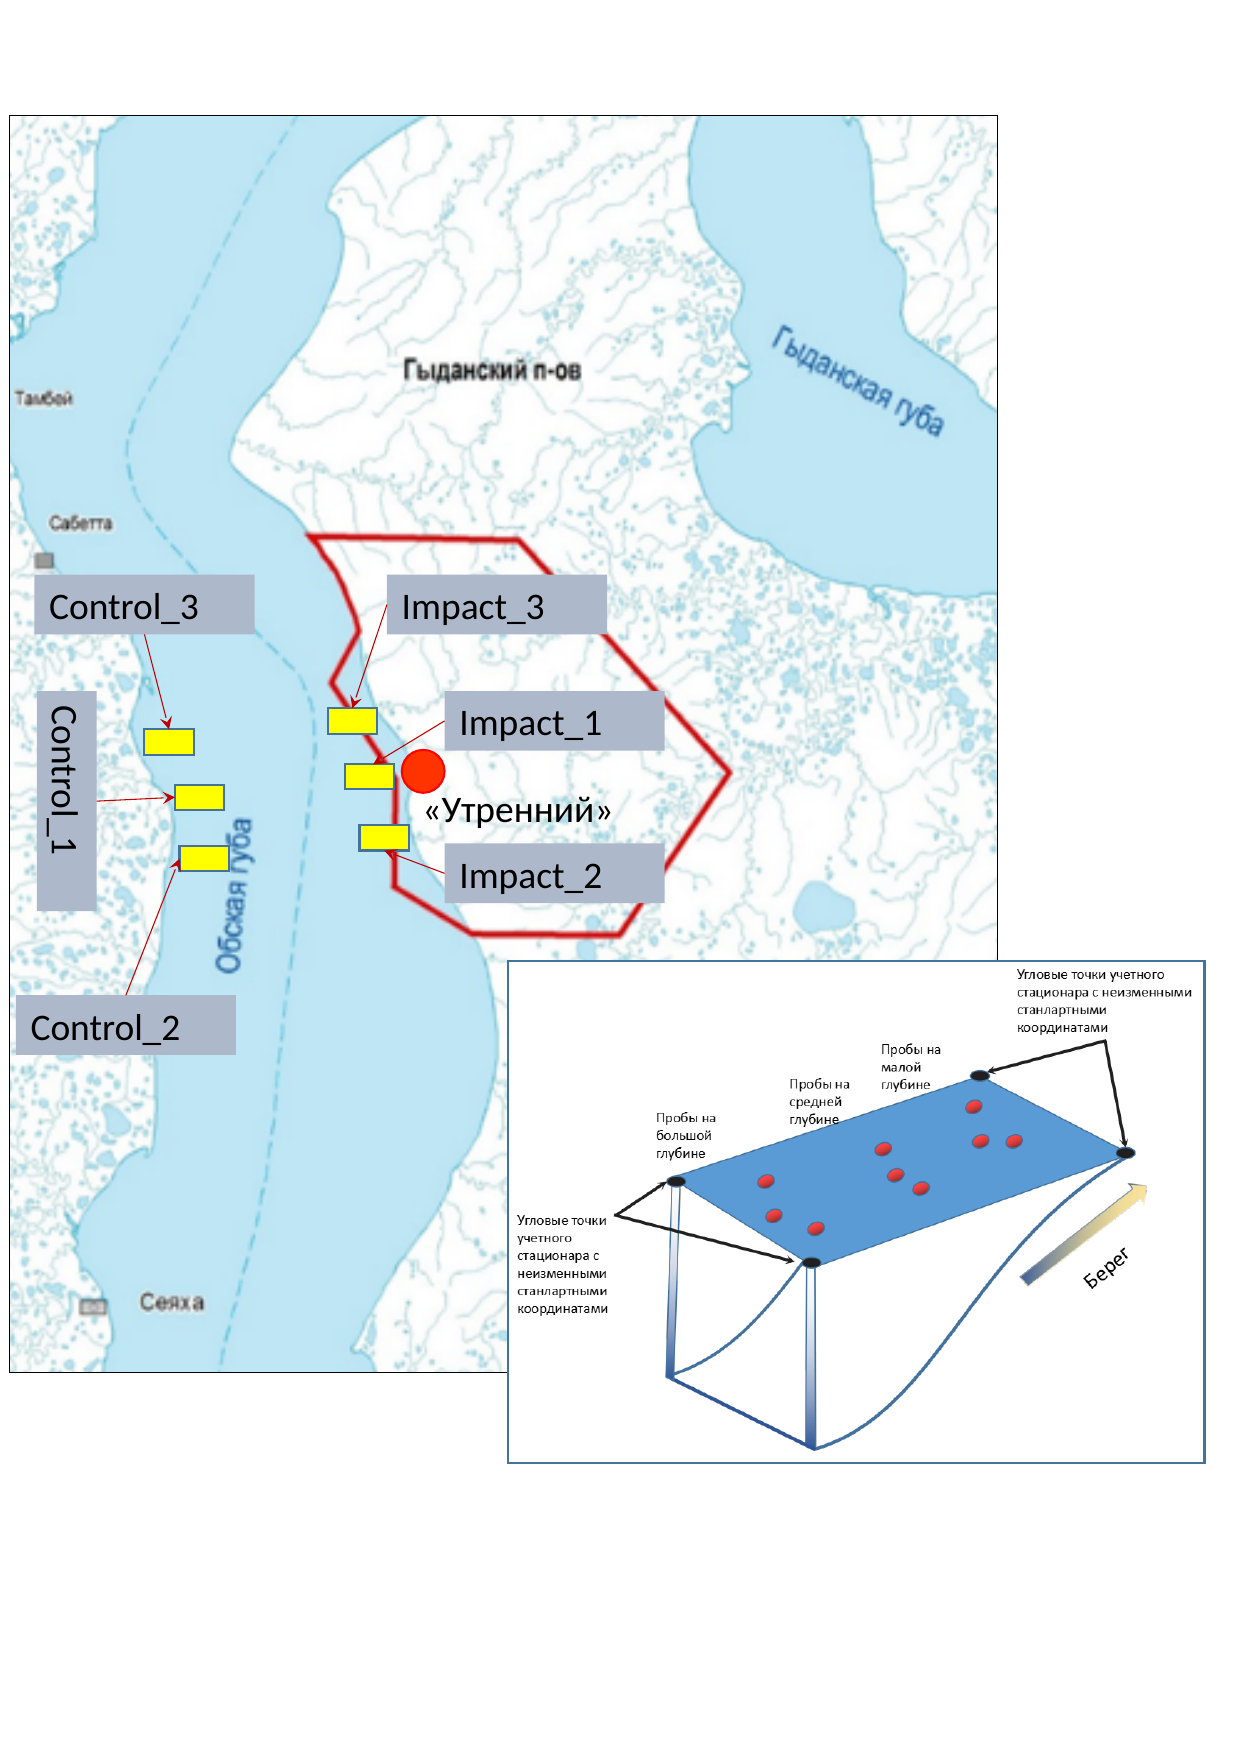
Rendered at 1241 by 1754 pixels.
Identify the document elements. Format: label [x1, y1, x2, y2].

text_box [125, 858, 180, 996]
text_box [384, 850, 445, 874]
text_box [507, 960, 1206, 1464]
list [9, 115, 998, 1373]
text_box [373, 721, 445, 765]
picture [508, 960, 1205, 1451]
text_box [352, 604, 387, 709]
text_box [144, 635, 169, 730]
text_box [96, 797, 176, 802]
